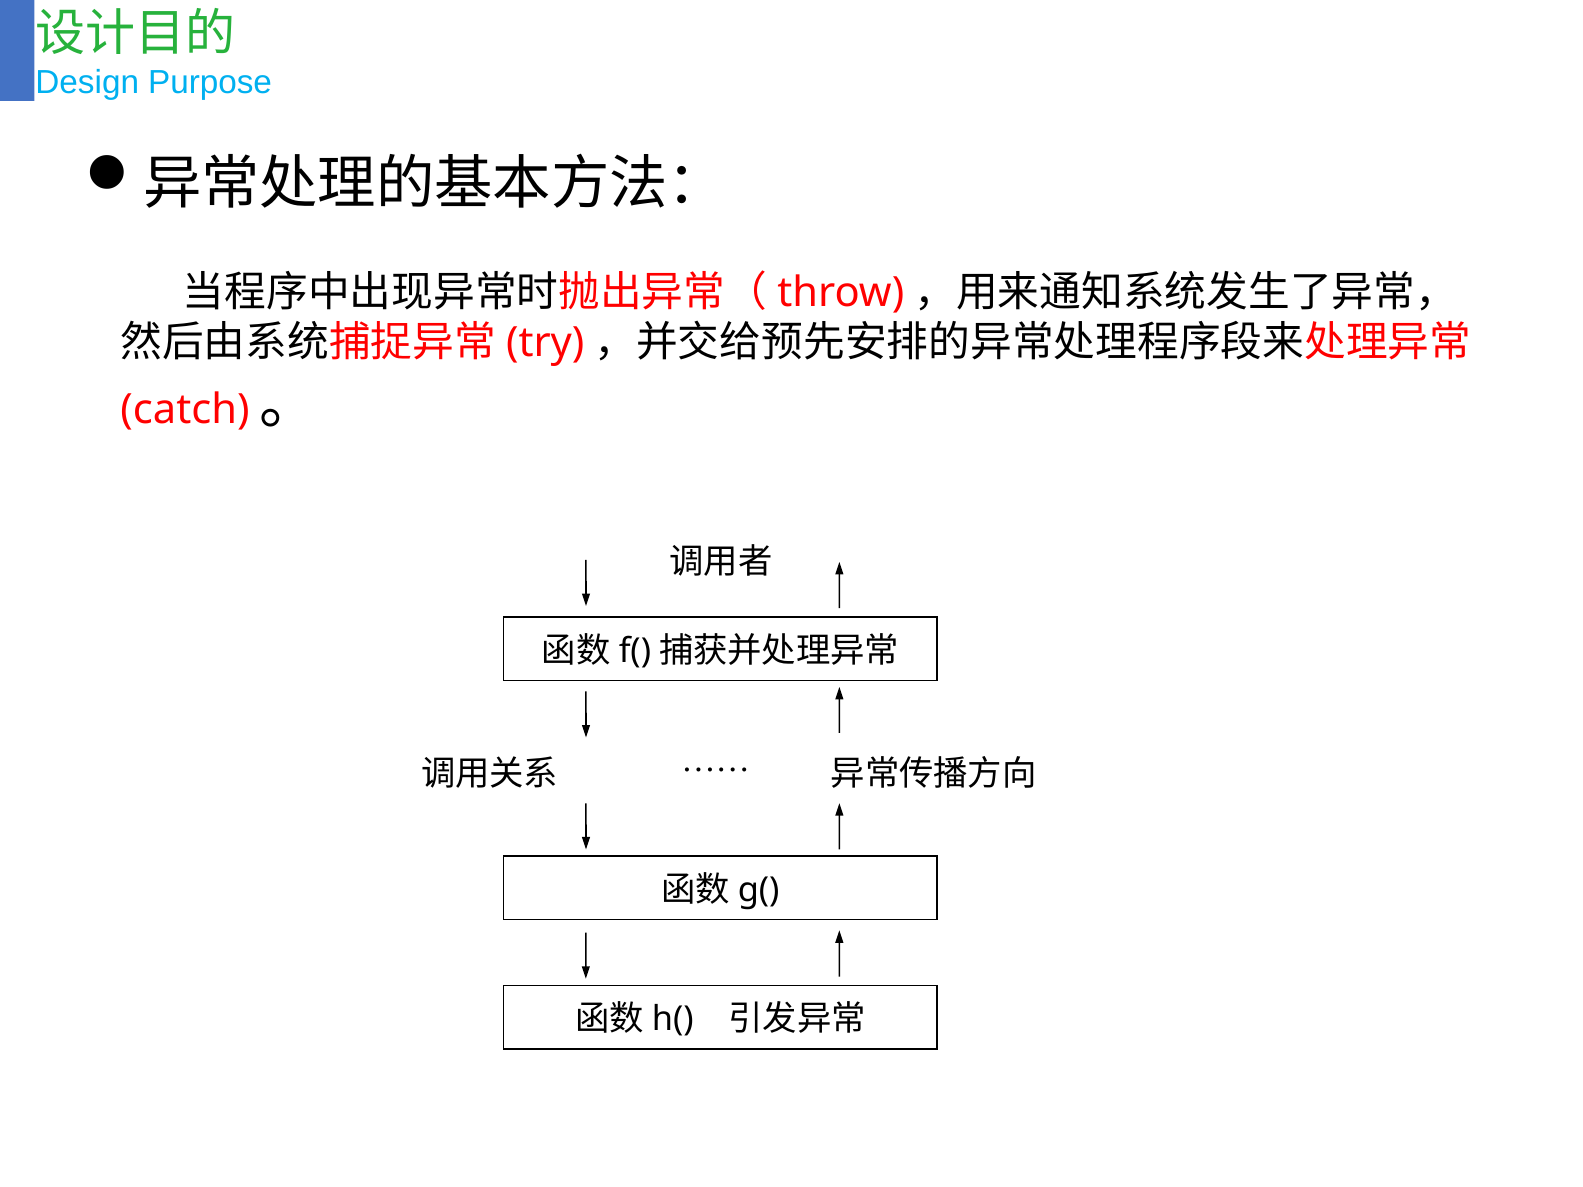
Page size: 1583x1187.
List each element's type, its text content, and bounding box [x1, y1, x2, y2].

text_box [389, 538, 1042, 1049]
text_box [0, 0, 274, 101]
text_box 异常处理的基本方法： 当程序中出现异常时抛出异常（throw)，用来通知系统发生了异常，然后由系统捕捉异常(try)，并交给预先安排的异常处理程序段来处理异常(catch)。 [70, 137, 1501, 443]
